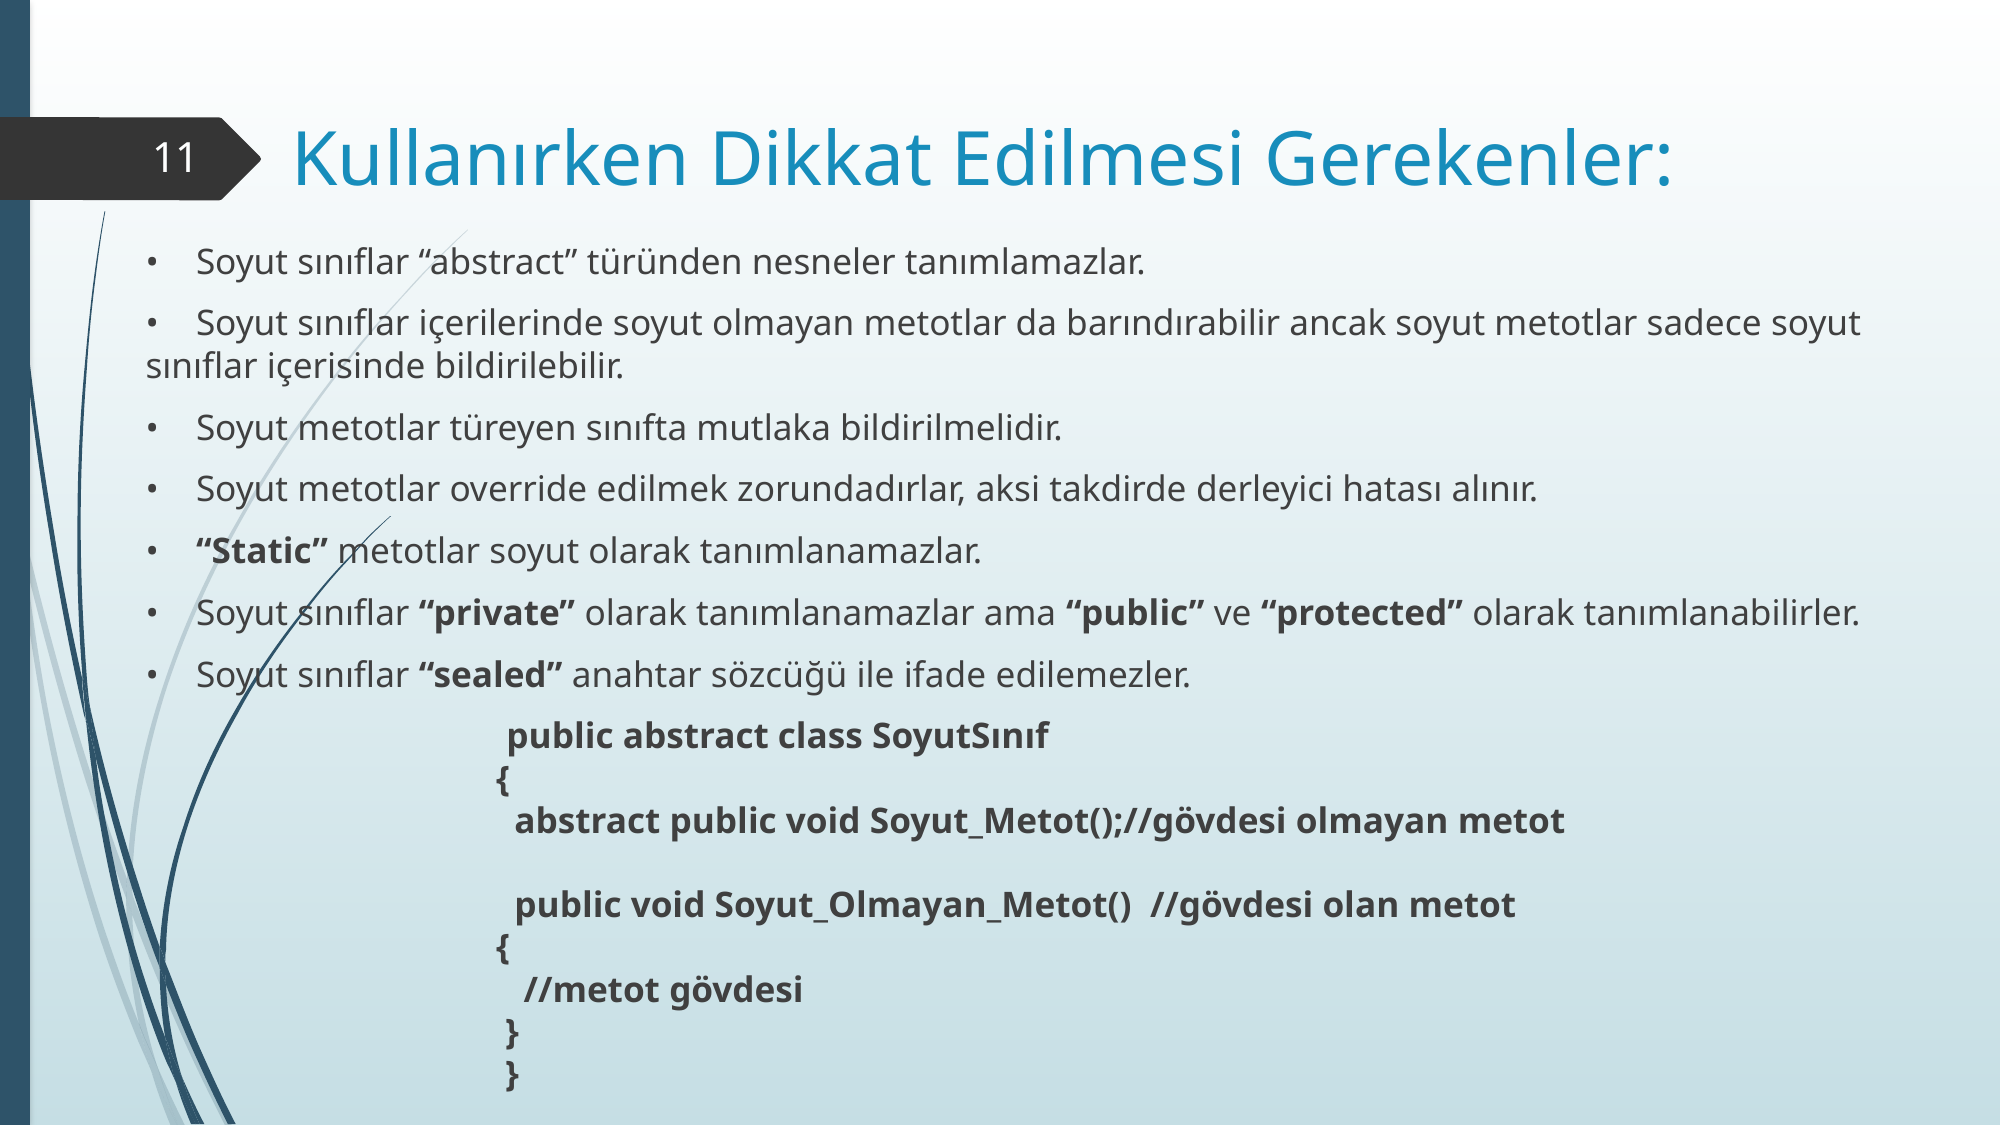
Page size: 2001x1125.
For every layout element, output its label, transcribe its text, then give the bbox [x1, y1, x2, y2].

slide_number 11 [87, 129, 216, 190]
list • Soyut sınıflar “abstract” türünden nesneler tanımlamazlar. • Soyut sınıflar içerilerinde soyut olmayan metotlar da barındırabilir ancak soyut metotlar sadece soyut sınıflar içerisinde bildirilebilir. • Soyut metotlar türeyen sınıfta mutlaka bildirilmelidir. • Soyut metotlar override edilmek zorundadırlar, aksi takdirde derleyici hatası alınır. • “Static” metotlar soyut olarak tanımlanamazlar. • Soyut sınıflar “private” olarak tanımlanamazlar ama “public” ve “protected” olarak tanımlanabilirler. • Soyut sınıflar “sealed” anahtar sözcüğü ile ifade edilemezler. public abstract class SoyutSınıf { abstract public void Soyut_Metot();//gövdesi olmayan metot public void Soyut_Olmayan_Metot() //gövdesi olan metot { //metot gövdesi } } [130, 231, 1888, 1125]
title Kullanırken Dikkat Edilmesi Gerekenler: [276, 102, 1888, 231]
